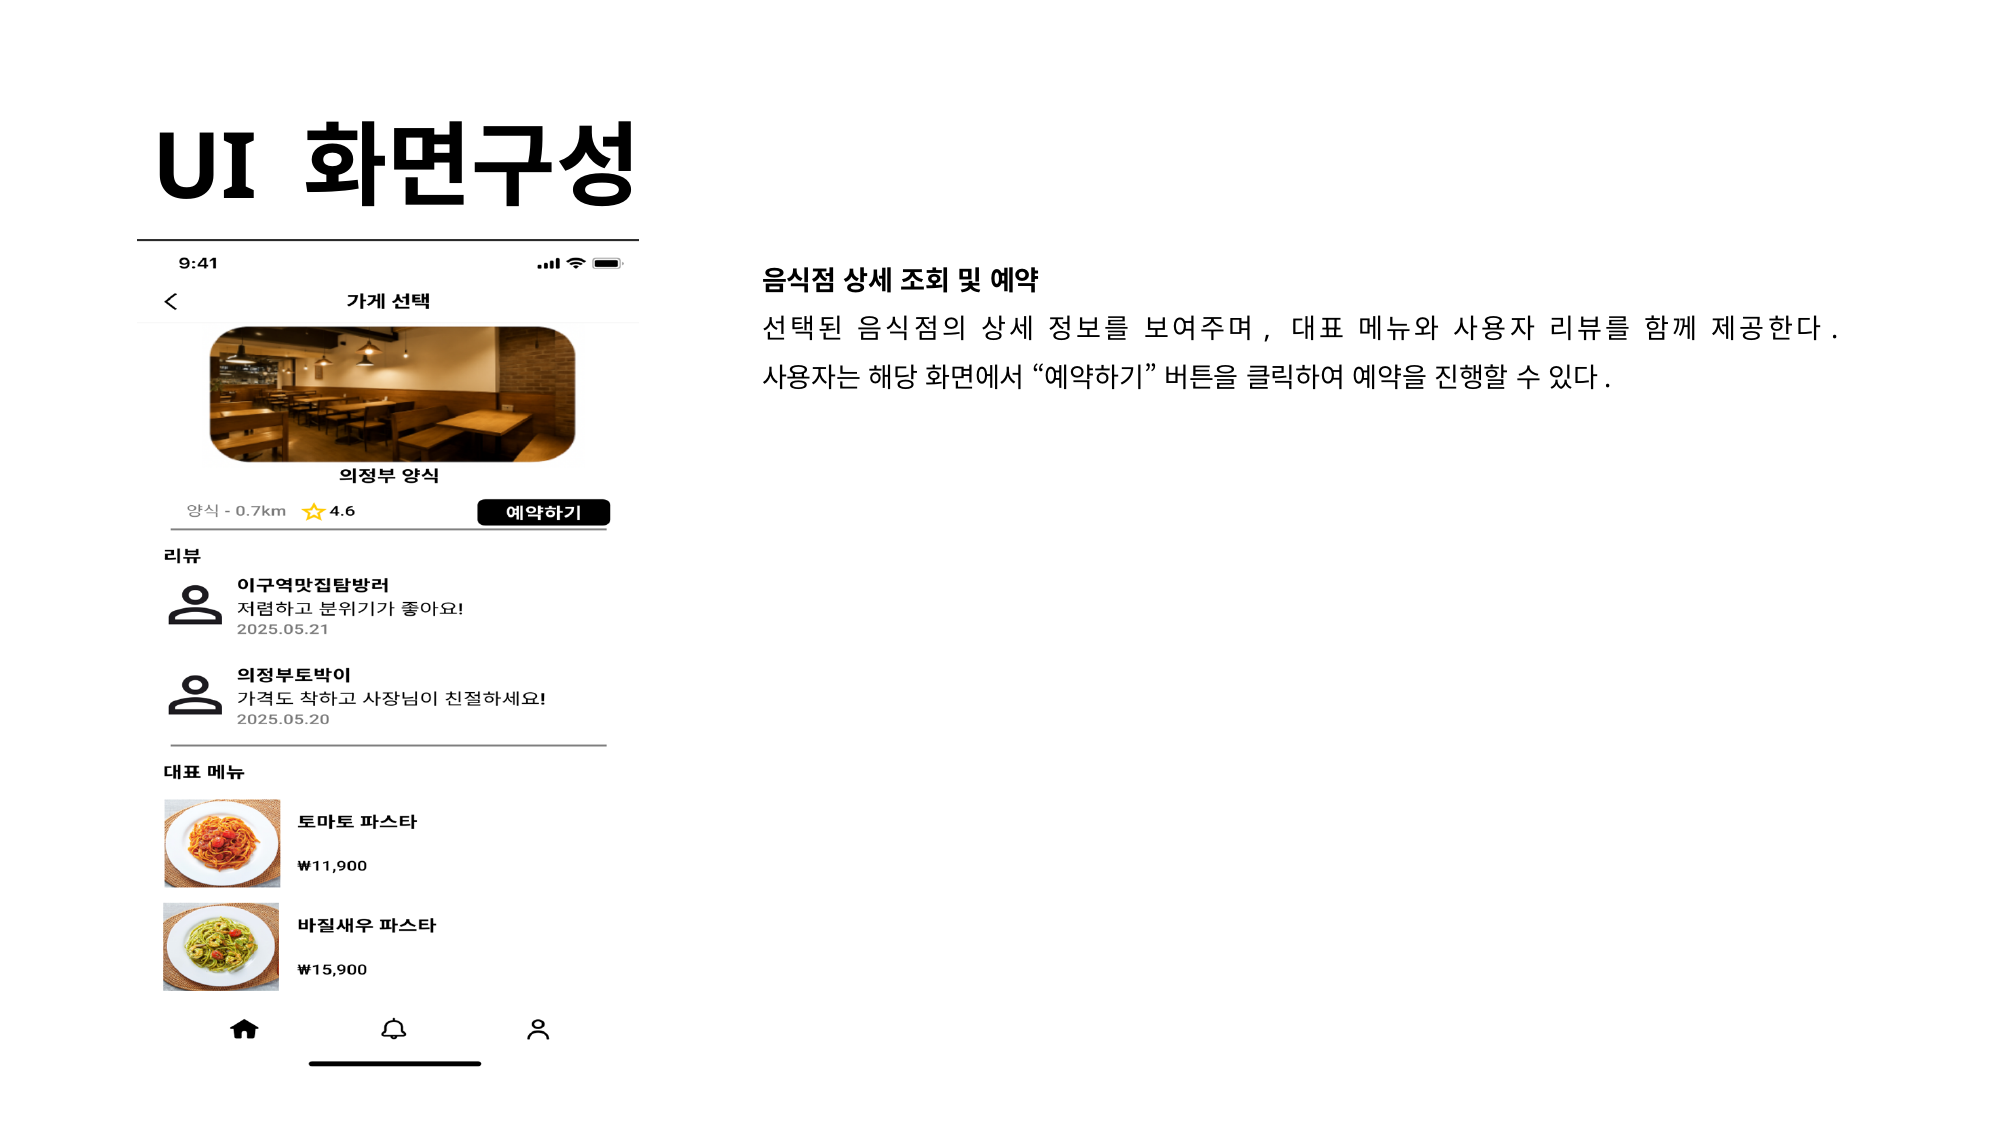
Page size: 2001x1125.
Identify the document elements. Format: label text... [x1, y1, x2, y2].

picture [137, 239, 639, 1071]
title UI 화면구성 [137, 59, 1863, 278]
text_box 음식점 상세 조회 및 예약 선택된 음식점의 상세 정보를 보여주며, 대표 메뉴와 사용자 리뷰를 함께 제공한다. 사용자는 해당 화면에서 “예약하기” 버튼을 클릭하여 예약을 진행할 수 있다. [747, 239, 1854, 446]
